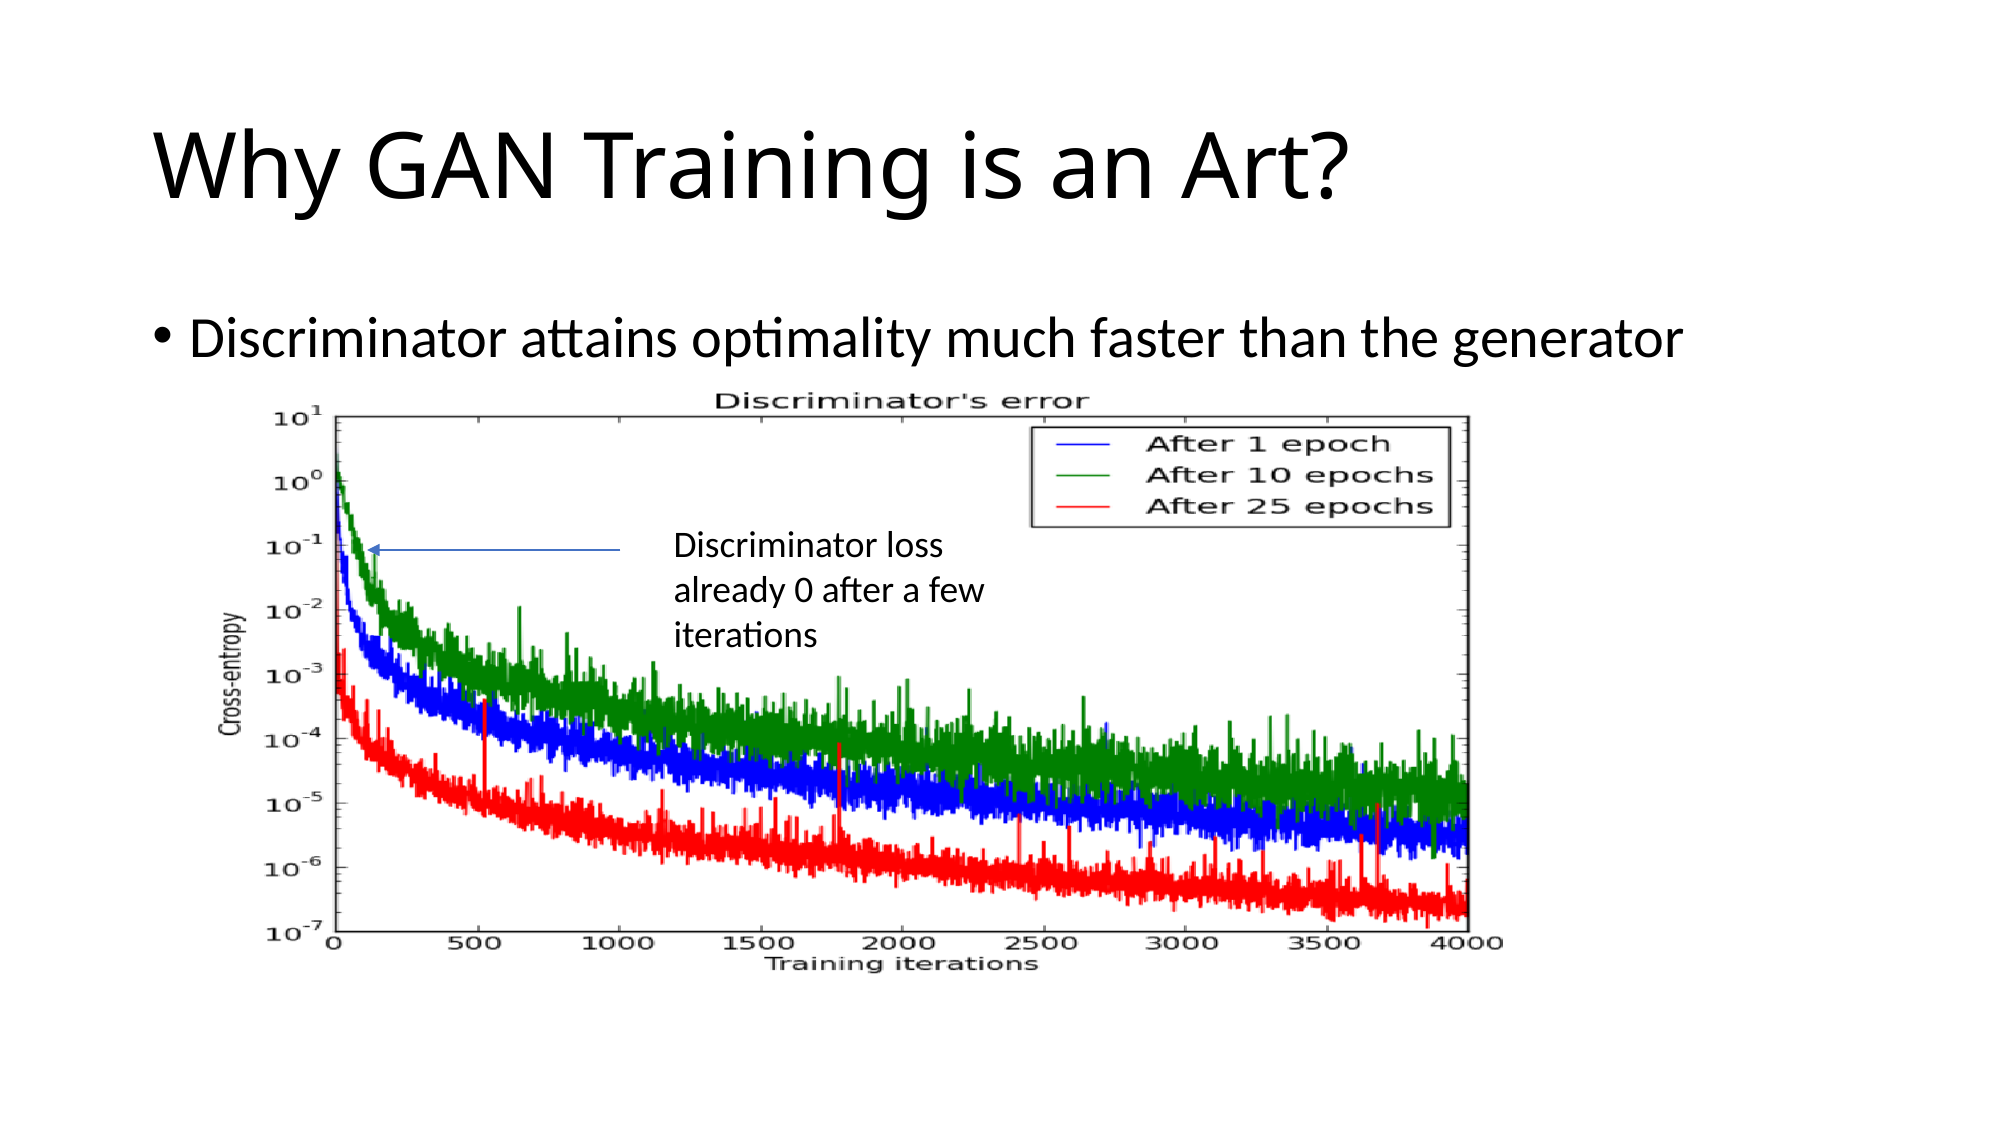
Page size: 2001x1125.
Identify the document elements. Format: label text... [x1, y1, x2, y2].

picture [192, 386, 1571, 982]
title Why GAN Training is an Art? [137, 59, 1863, 278]
list Discriminator attains optimality much faster than the generator [137, 299, 1863, 1014]
